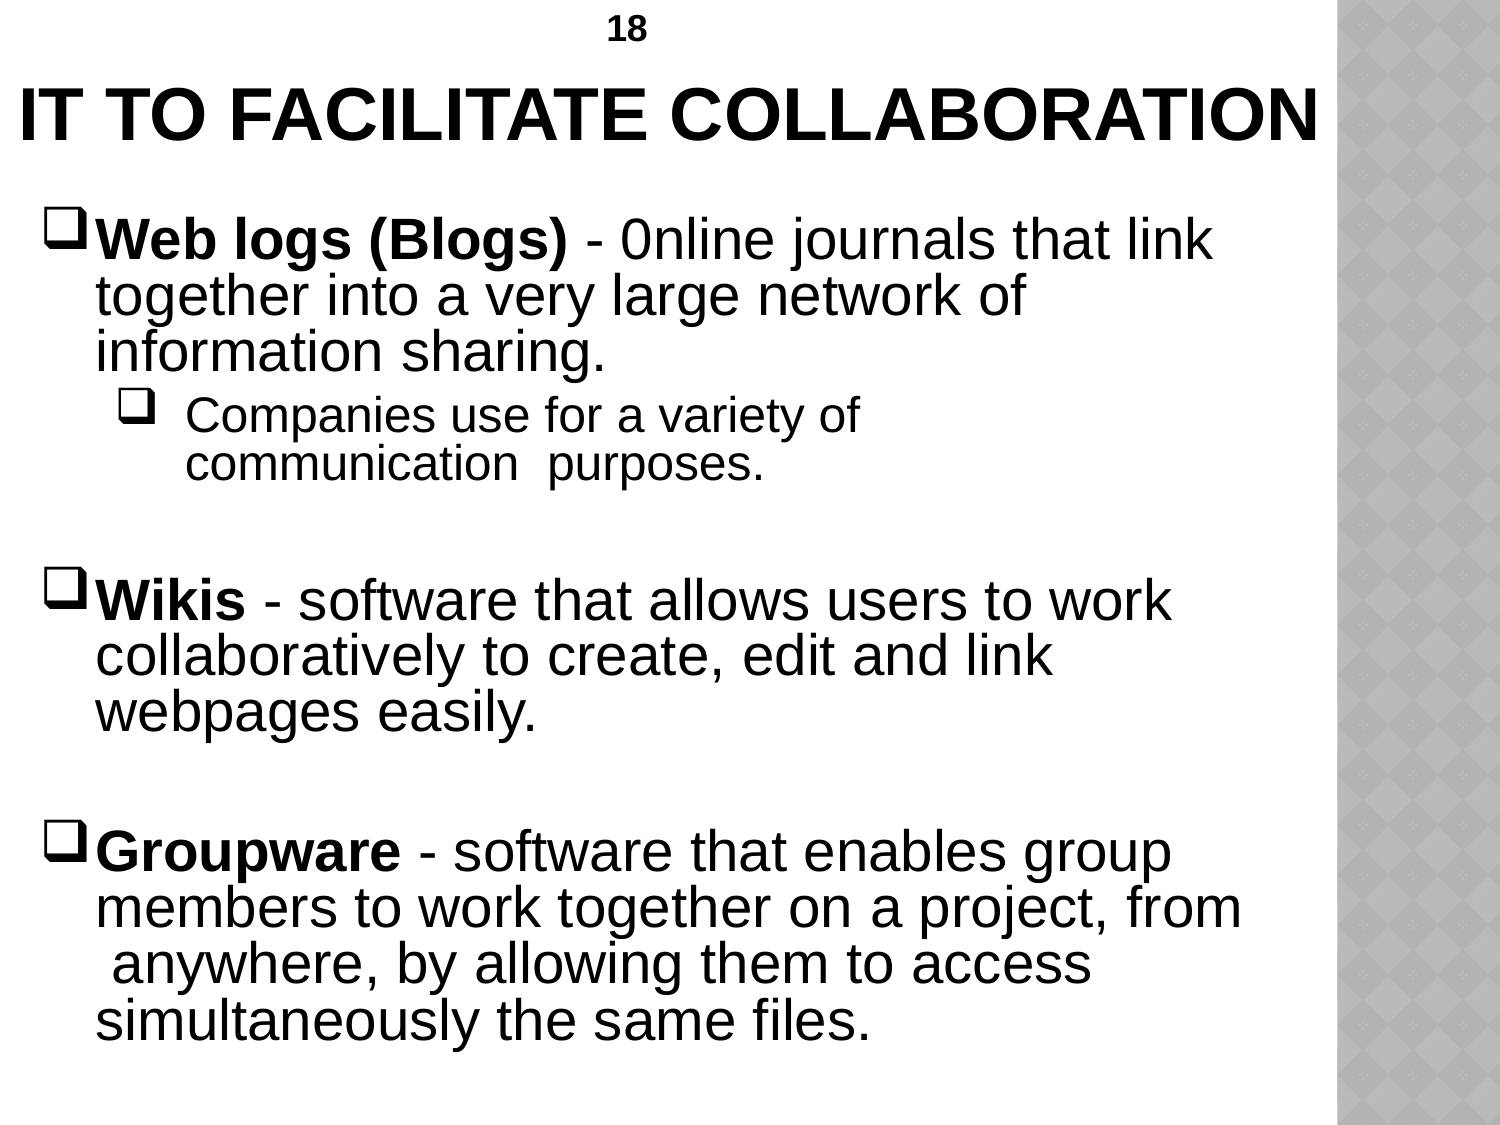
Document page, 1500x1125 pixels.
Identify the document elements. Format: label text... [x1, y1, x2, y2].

title IT to Facilitate Collaboration [0, 0, 1338, 156]
text_box Web logs (Blogs) - 0nline journals that link together into a very large network of information sharing. Companies use for a variety of communication purposes. Wikis - software that allows users to work collaboratively to create, edit and link webpages easily. Groupware - software that enables group members to work together on a project, from anywhere, by allowing them to access simultaneously the same files. [37, 214, 1300, 1052]
